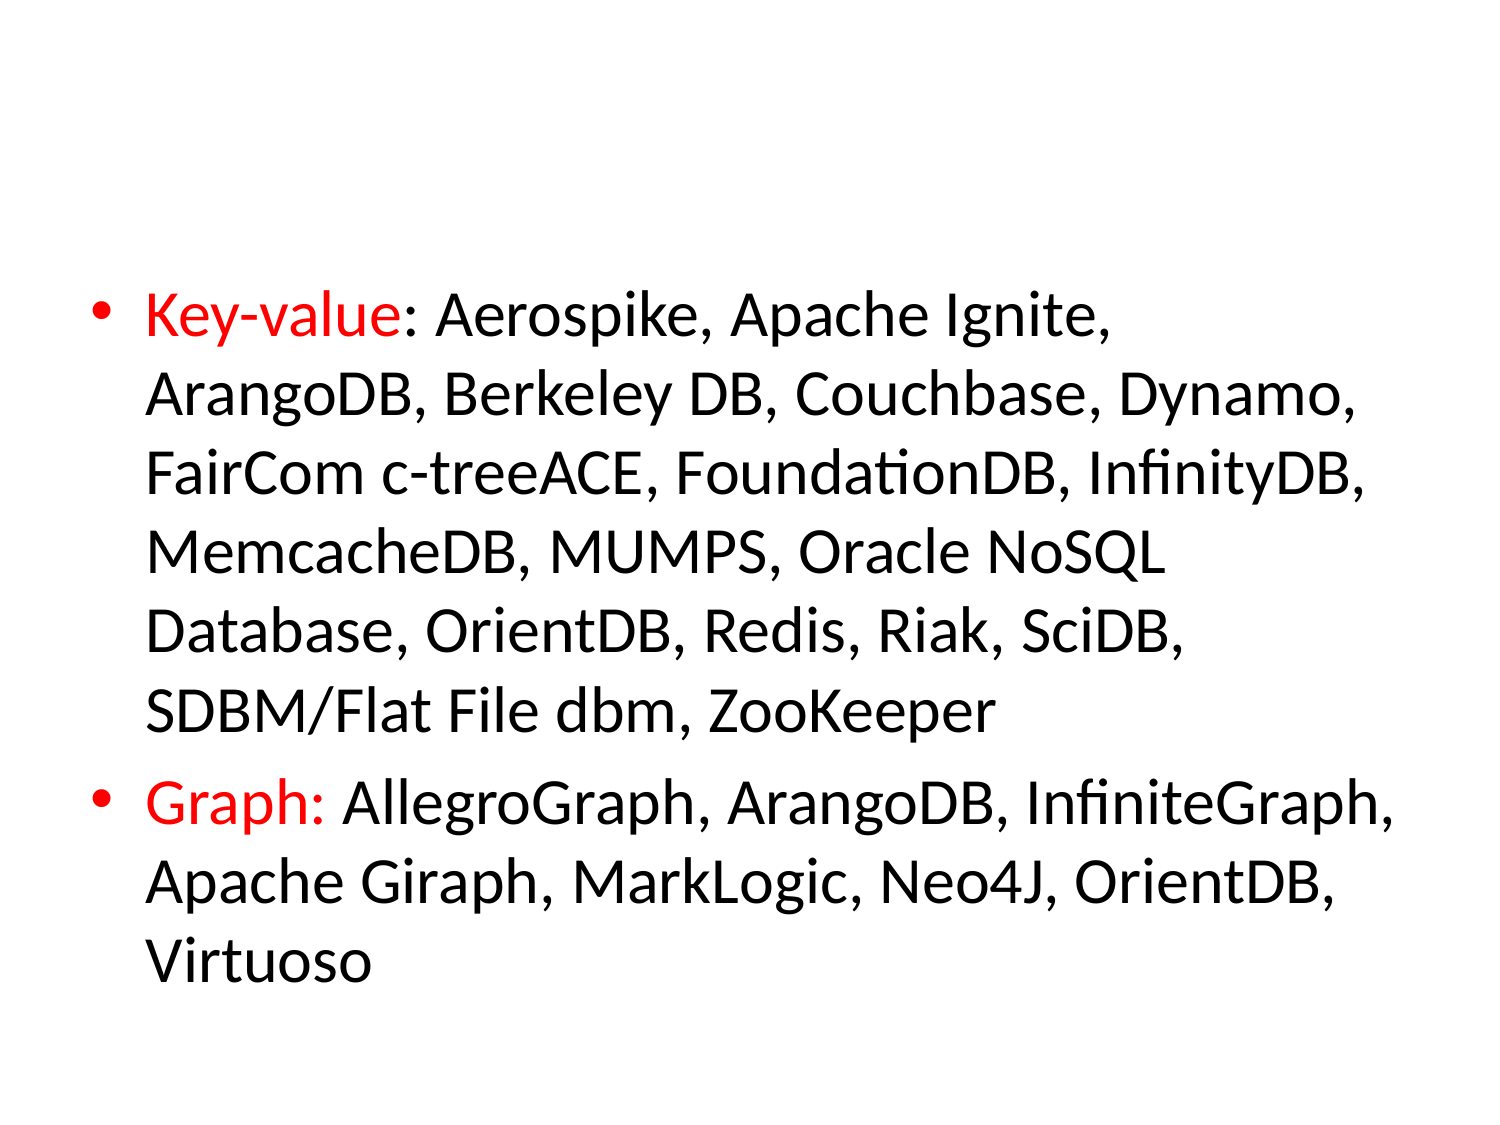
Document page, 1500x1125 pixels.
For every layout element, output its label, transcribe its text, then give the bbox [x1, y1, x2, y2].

list Key-value: Aerospike, Apache Ignite, ArangoDB, Berkeley DB, Couchbase, Dynamo, FairCom c-treeACE, FoundationDB, InfinityDB, MemcacheDB, MUMPS, Oracle NoSQL Database, OrientDB, Redis, Riak, SciDB, SDBM/Flat File dbm, ZooKeeper Graph: AllegroGraph, ArangoDB, InfiniteGraph, Apache Giraph, MarkLogic, Neo4J, OrientDB, Virtuoso [75, 262, 1425, 1005]
